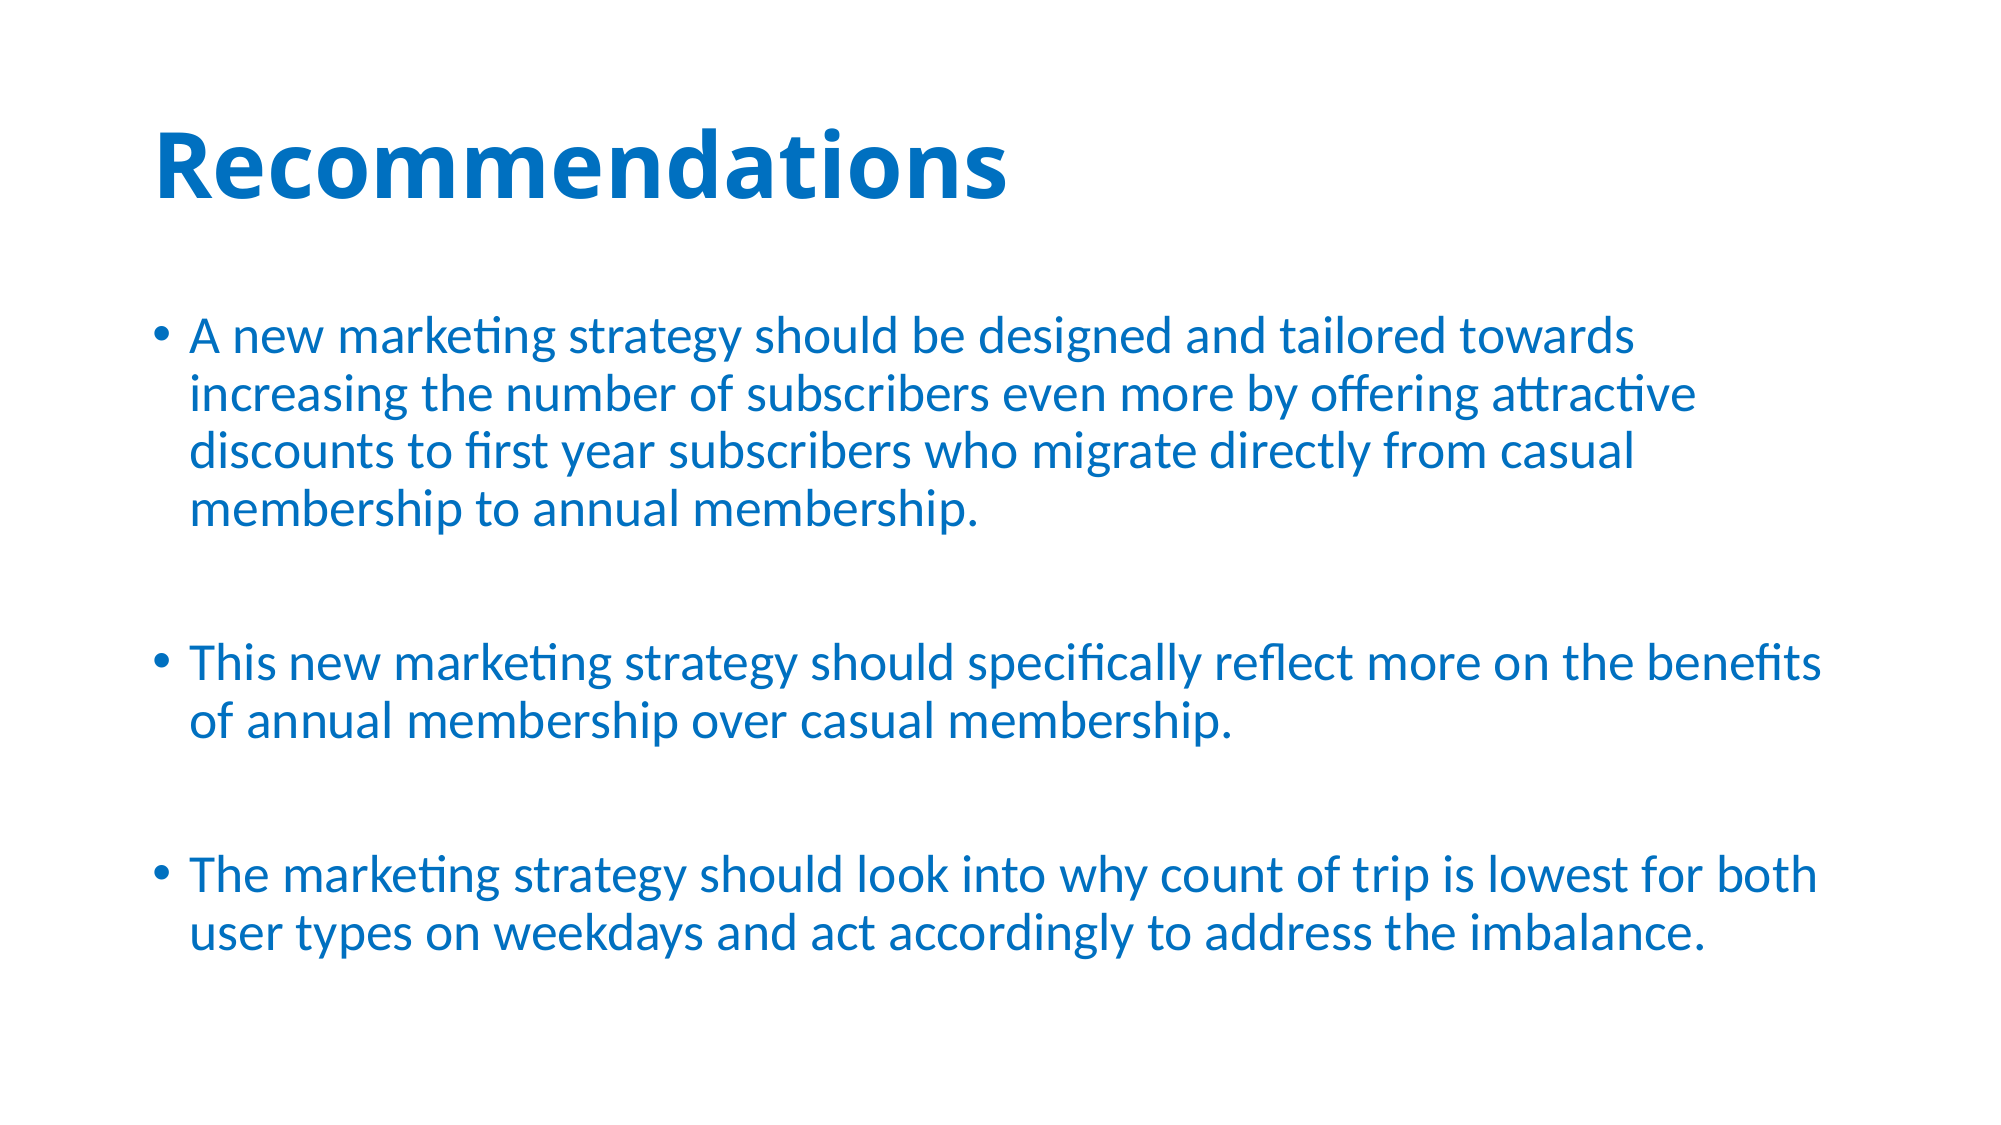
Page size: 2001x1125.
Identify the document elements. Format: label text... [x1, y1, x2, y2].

title Recommendations [137, 59, 1863, 278]
list A new marketing strategy should be designed and tailored towards increasing the number of subscribers even more by offering attractive discounts to first year subscribers who migrate directly from casual membership to annual membership. This new marketing strategy should specifically reflect more on the benefits of annual membership over casual membership. The marketing strategy should look into why count of trip is lowest for both user types on weekdays and act accordingly to address the imbalance. [137, 299, 1863, 1014]
